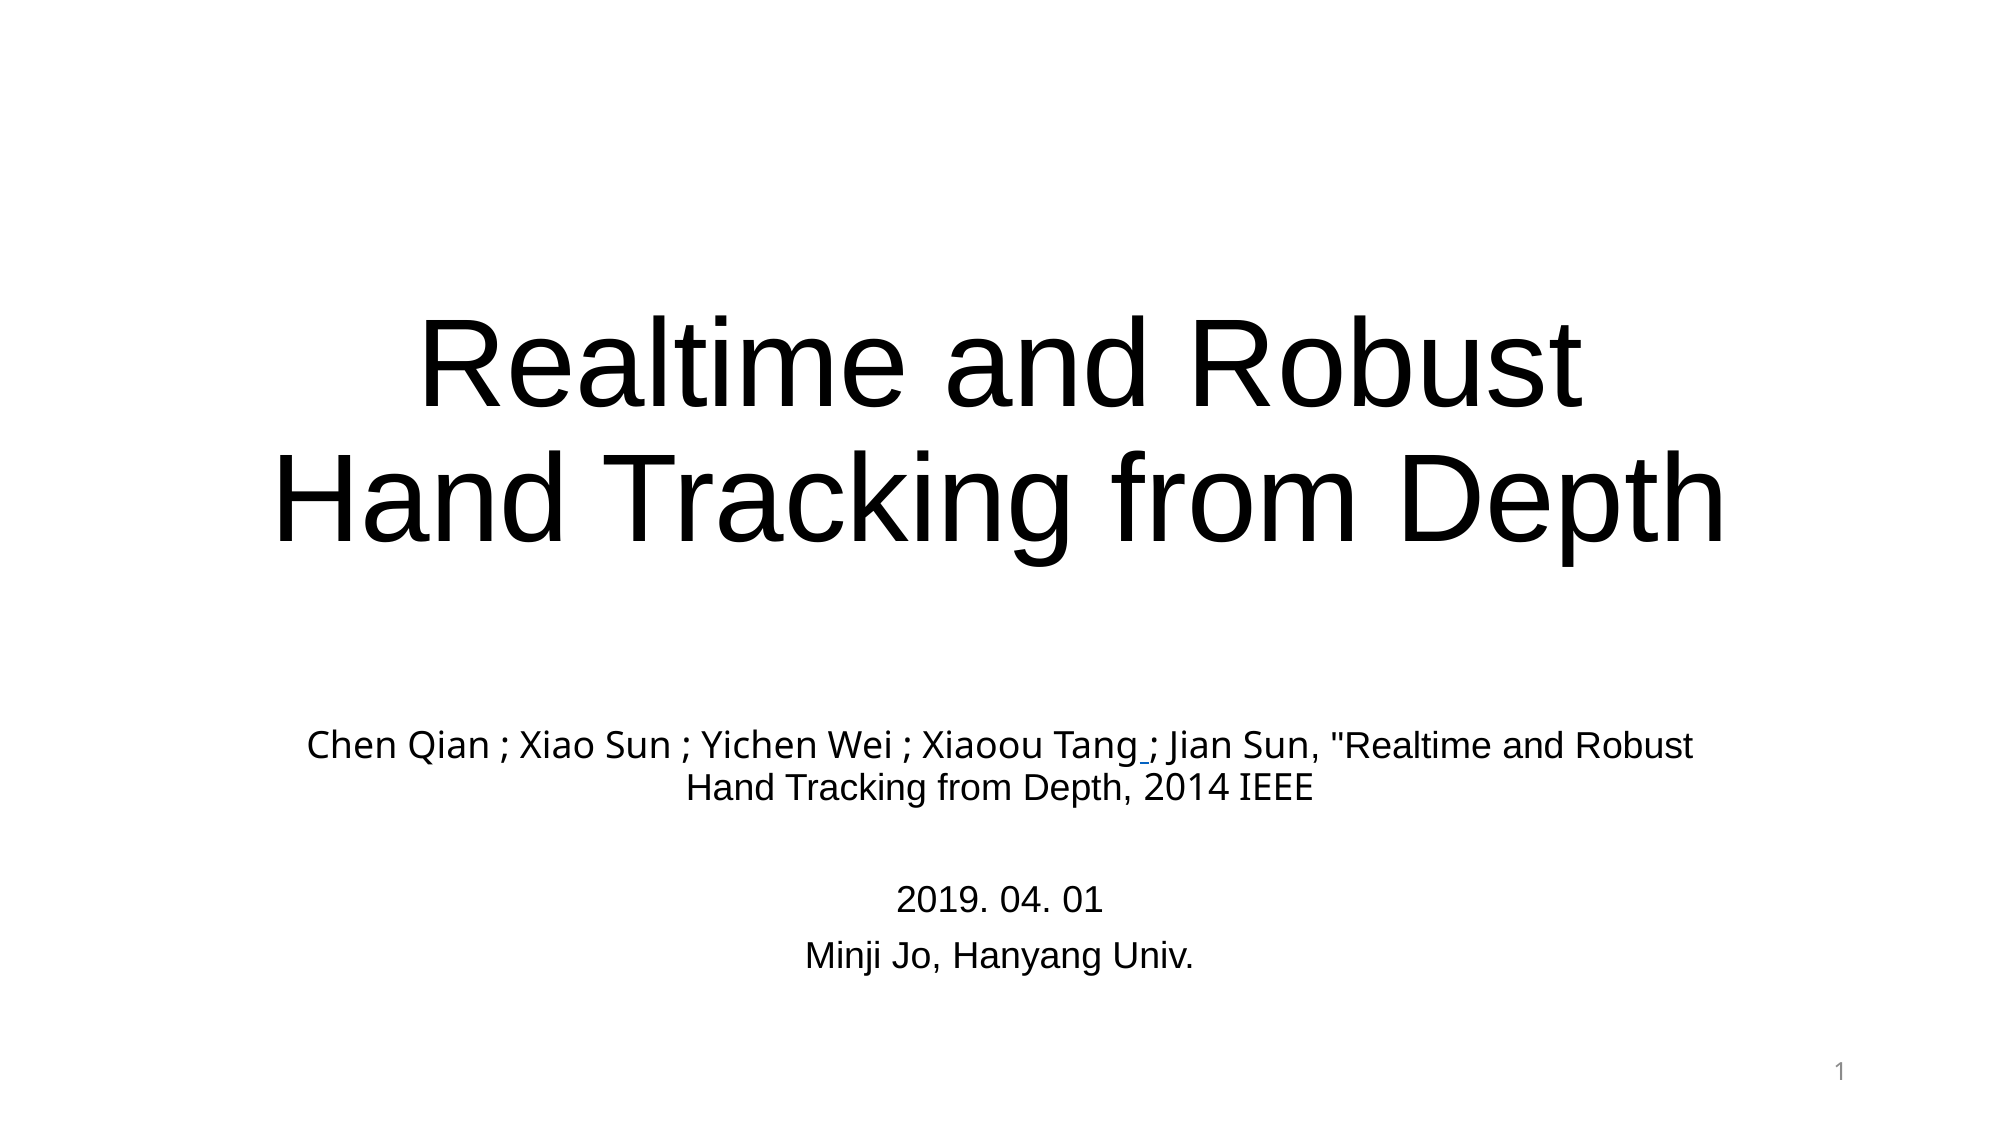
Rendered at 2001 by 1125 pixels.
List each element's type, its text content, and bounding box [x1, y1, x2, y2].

title Realtime and Robust Hand Tracking from Depth [249, 184, 1750, 576]
subtitle Chen Qian ; Xiao Sun ; Yichen Wei ; Xiaoou Tang ; Jian Sun, "Realtime and Robust Hand Tracking from Depth, 2014 IEEE 2019. 04. 01 Minji Jo, Hanyang Univ. [249, 714, 1750, 987]
slide_number 1 [1412, 1042, 1863, 1103]
